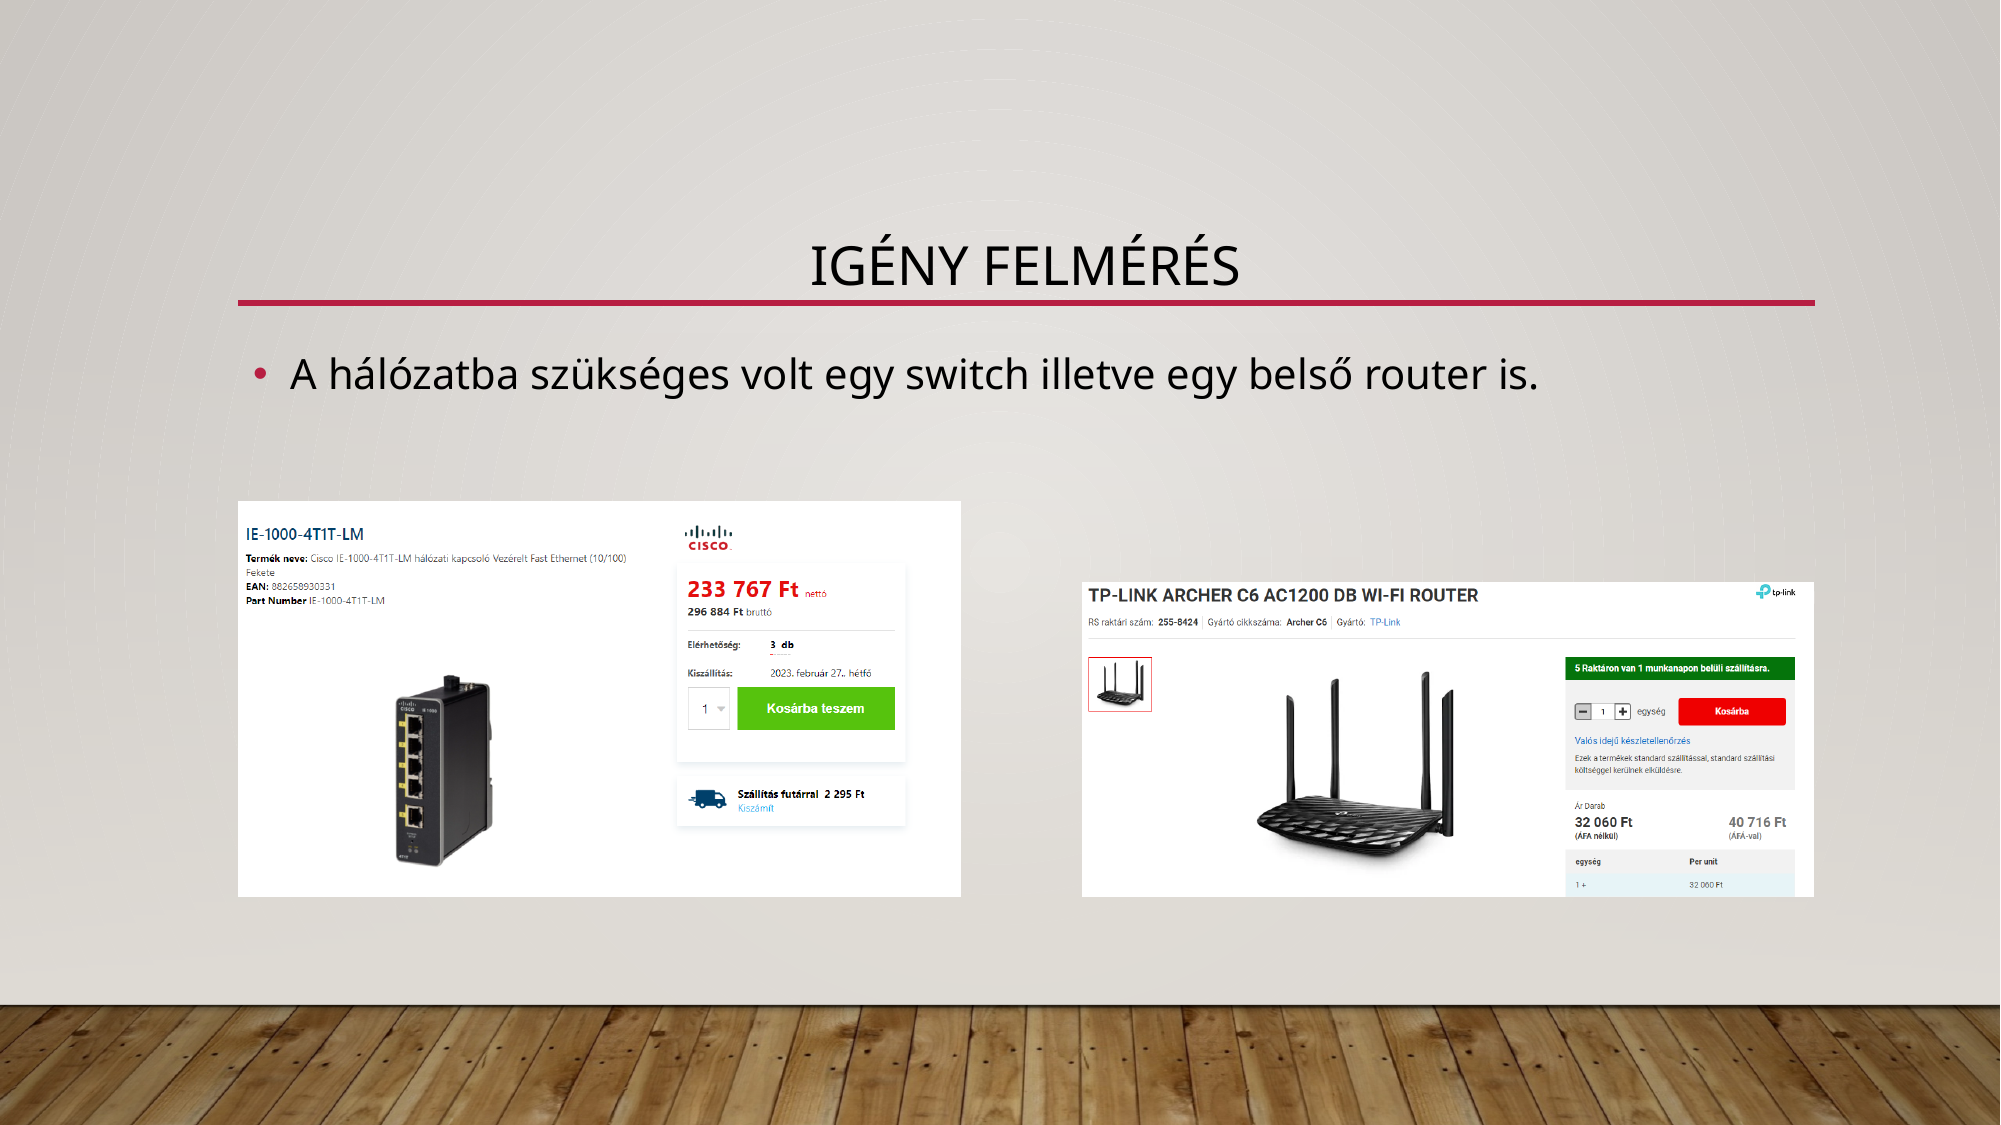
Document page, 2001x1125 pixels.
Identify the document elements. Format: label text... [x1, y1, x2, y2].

picture [237, 501, 961, 897]
title Igény felmérés [238, 230, 1814, 305]
list A hálózatba szükséges volt egy switch illetve egy belső router is. [238, 330, 1814, 897]
picture [0, 1005, 2000, 1125]
picture [1082, 582, 1814, 897]
